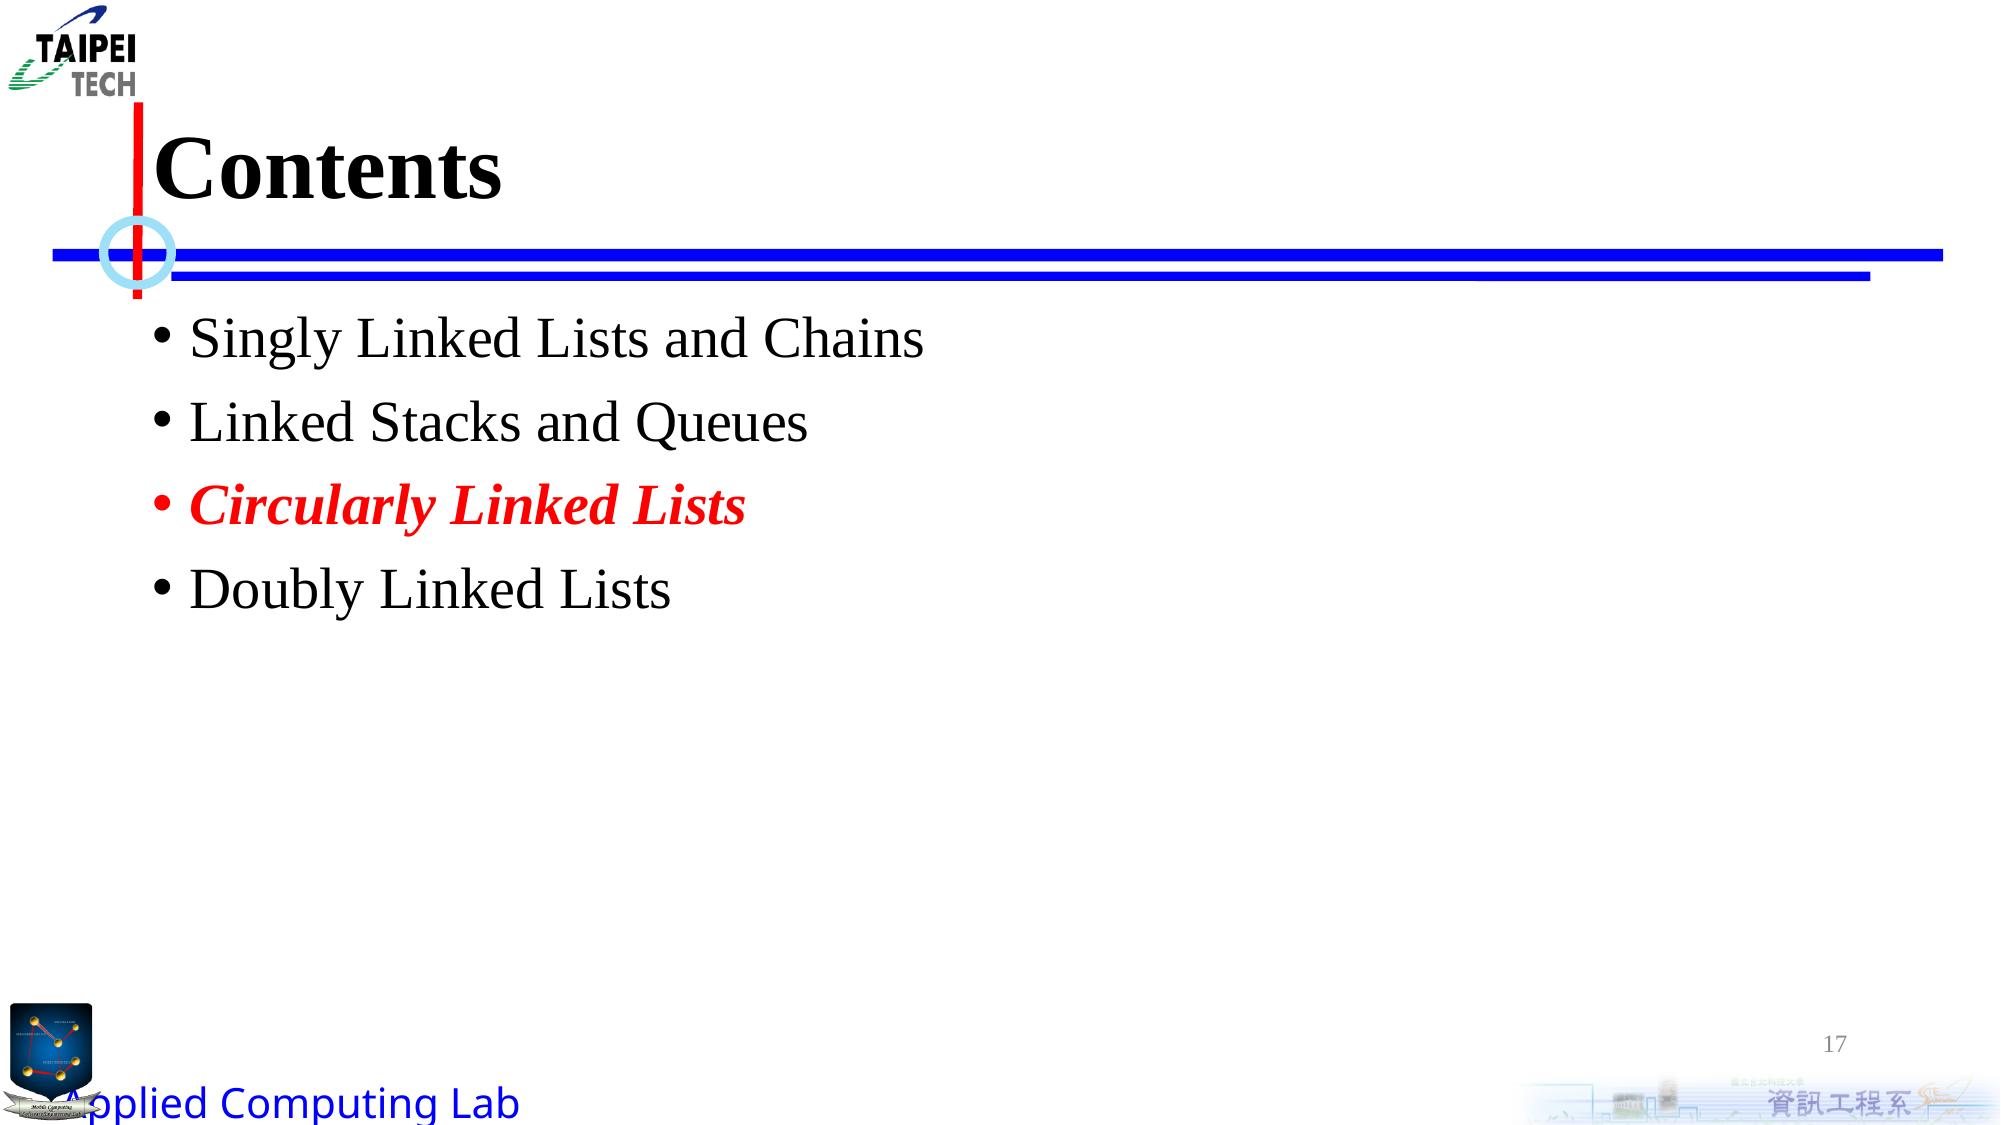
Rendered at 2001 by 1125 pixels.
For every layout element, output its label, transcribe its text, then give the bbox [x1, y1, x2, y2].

title Contents [137, 59, 1863, 278]
list Singly Linked Lists and Chains Linked Stacks and Queues Circularly Linked Lists Doubly Linked Lists [137, 299, 1863, 1014]
slide_number 17 [1412, 1014, 1863, 1073]
picture [0, 999, 102, 1125]
picture [0, 0, 143, 102]
